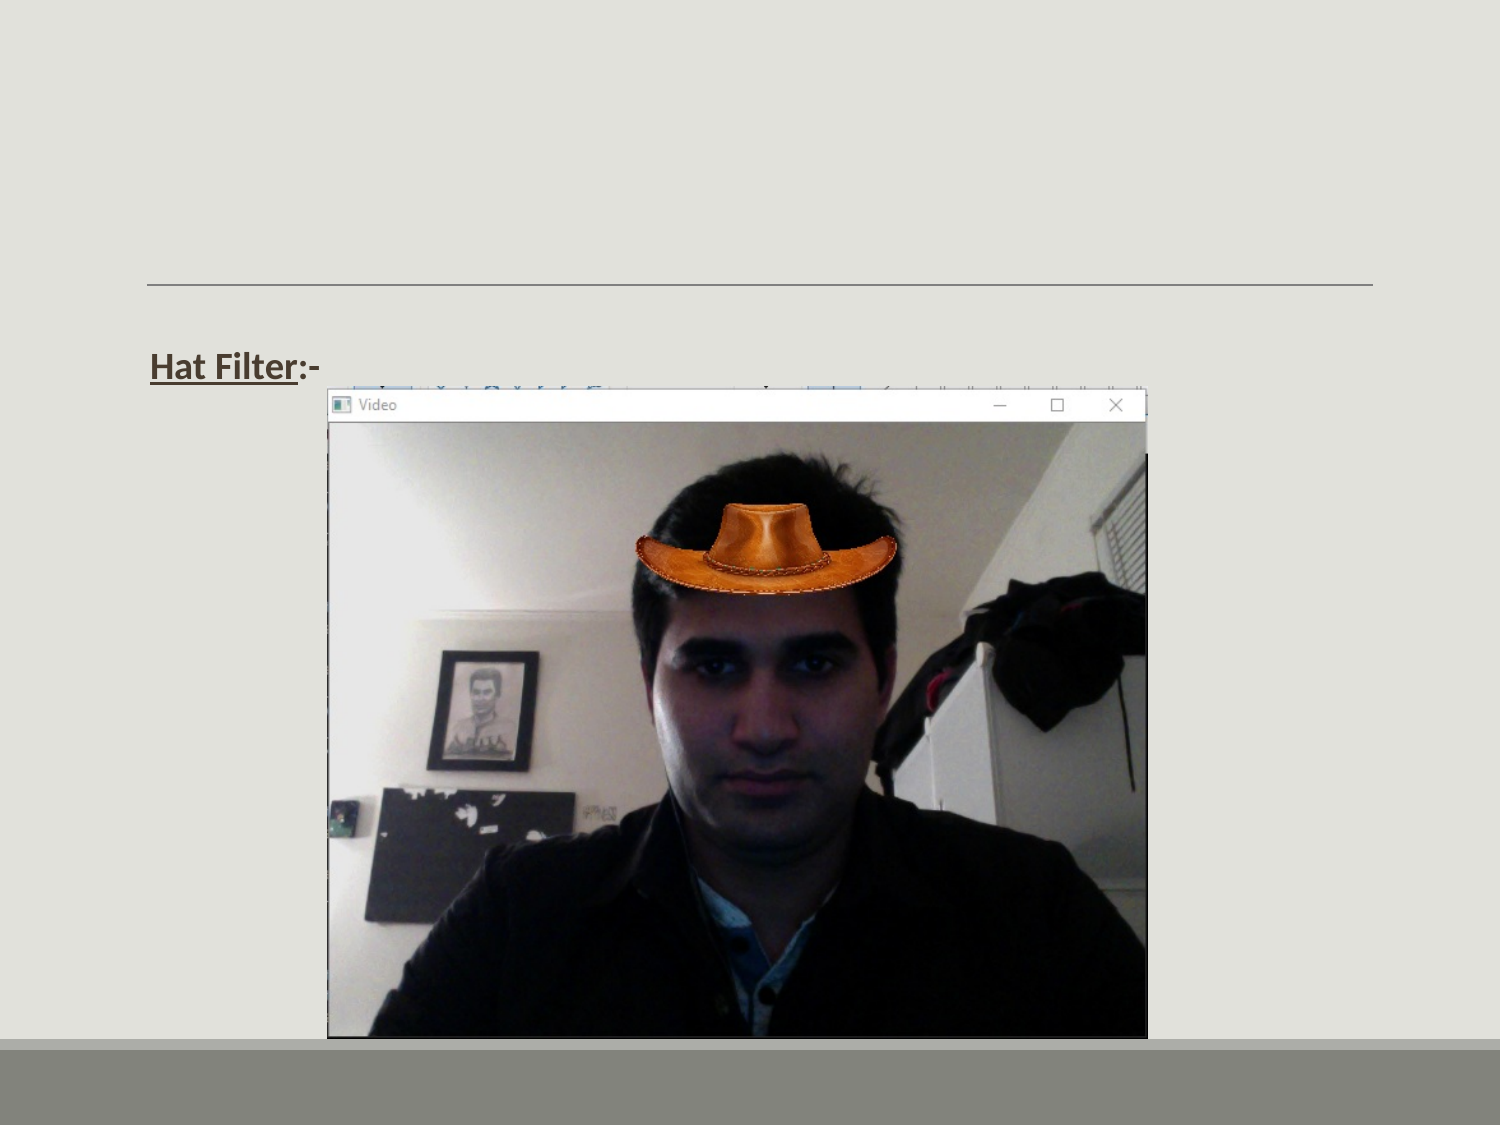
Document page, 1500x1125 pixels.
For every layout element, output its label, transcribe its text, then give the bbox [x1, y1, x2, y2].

list Hat Filter:- [135, 302, 743, 424]
picture [326, 386, 1149, 1039]
